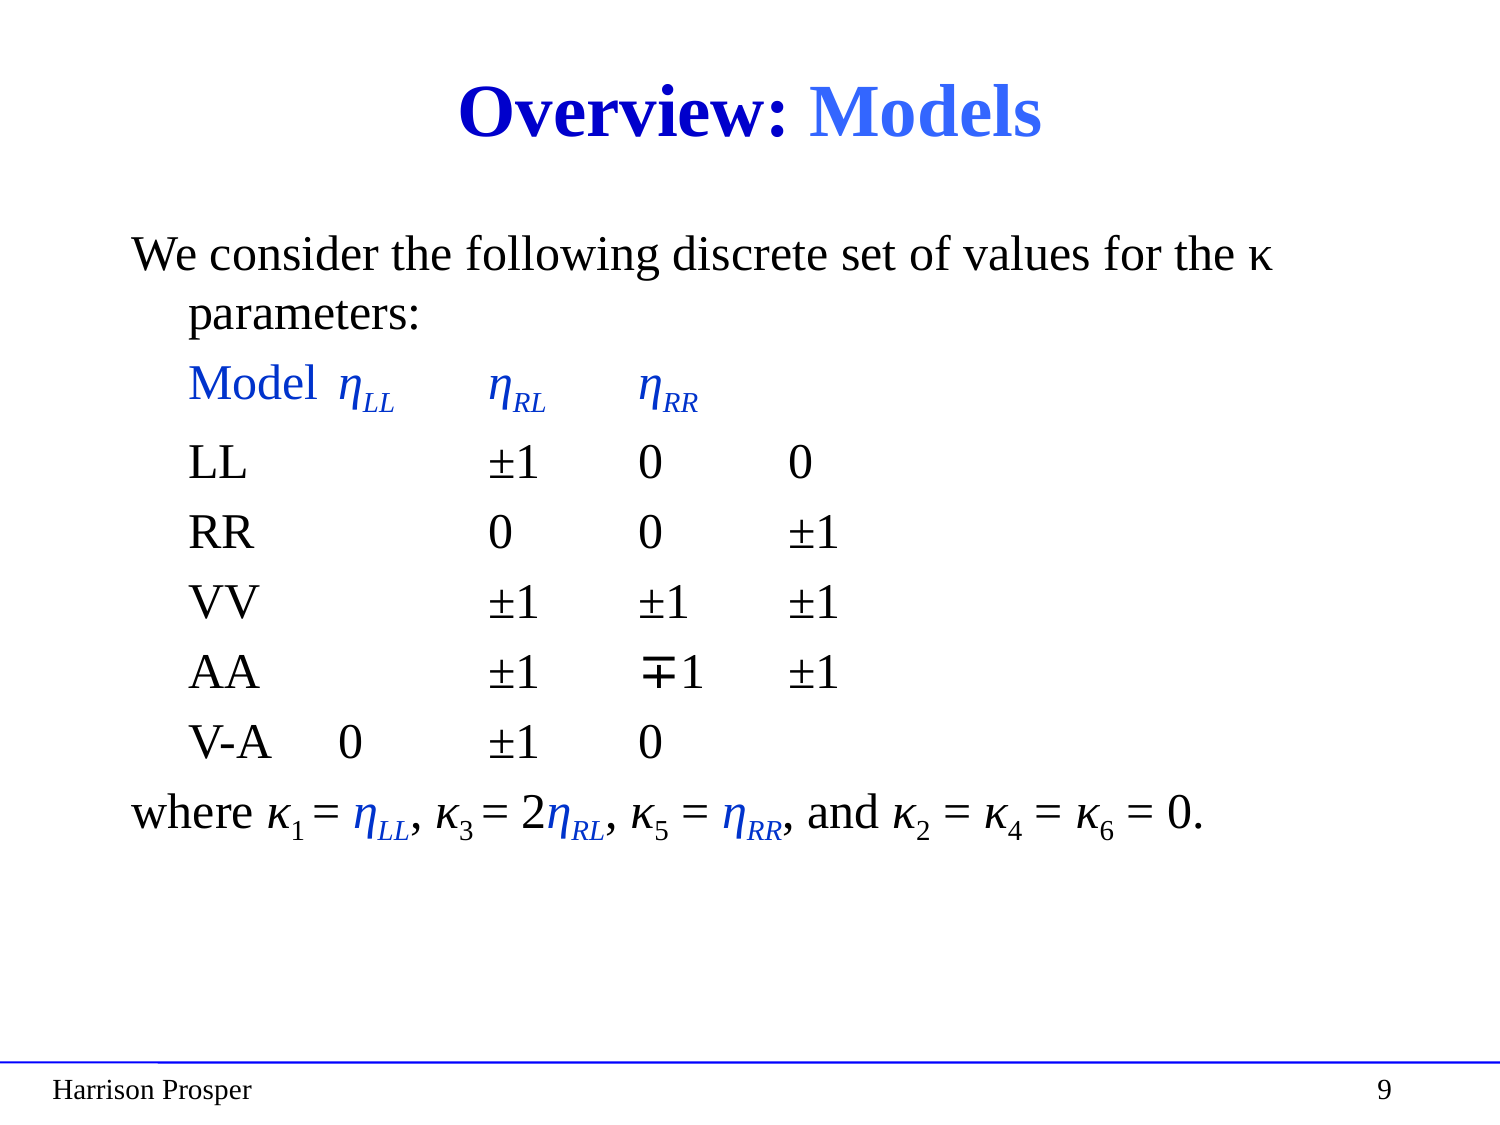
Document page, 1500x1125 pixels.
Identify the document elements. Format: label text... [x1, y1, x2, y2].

list We consider the following discrete set of values for the κ parameters: Model ηLL ηRL ηRR LL ±1 0 0 RR 0 0 ±1 VV ±1 ±1 ±1 AA ±1 ∓1 ±1 V-A 0 ±1 0 where κ1 = ηLL, κ3 = 2ηRL, κ5 = ηRR, and κ2 = κ4 = κ6 = 0. [116, 212, 1392, 1004]
footer Harrison Prosper [37, 1062, 1350, 1125]
title Overview: Models [112, 37, 1388, 176]
slide_number 9 [1362, 1062, 1500, 1125]
